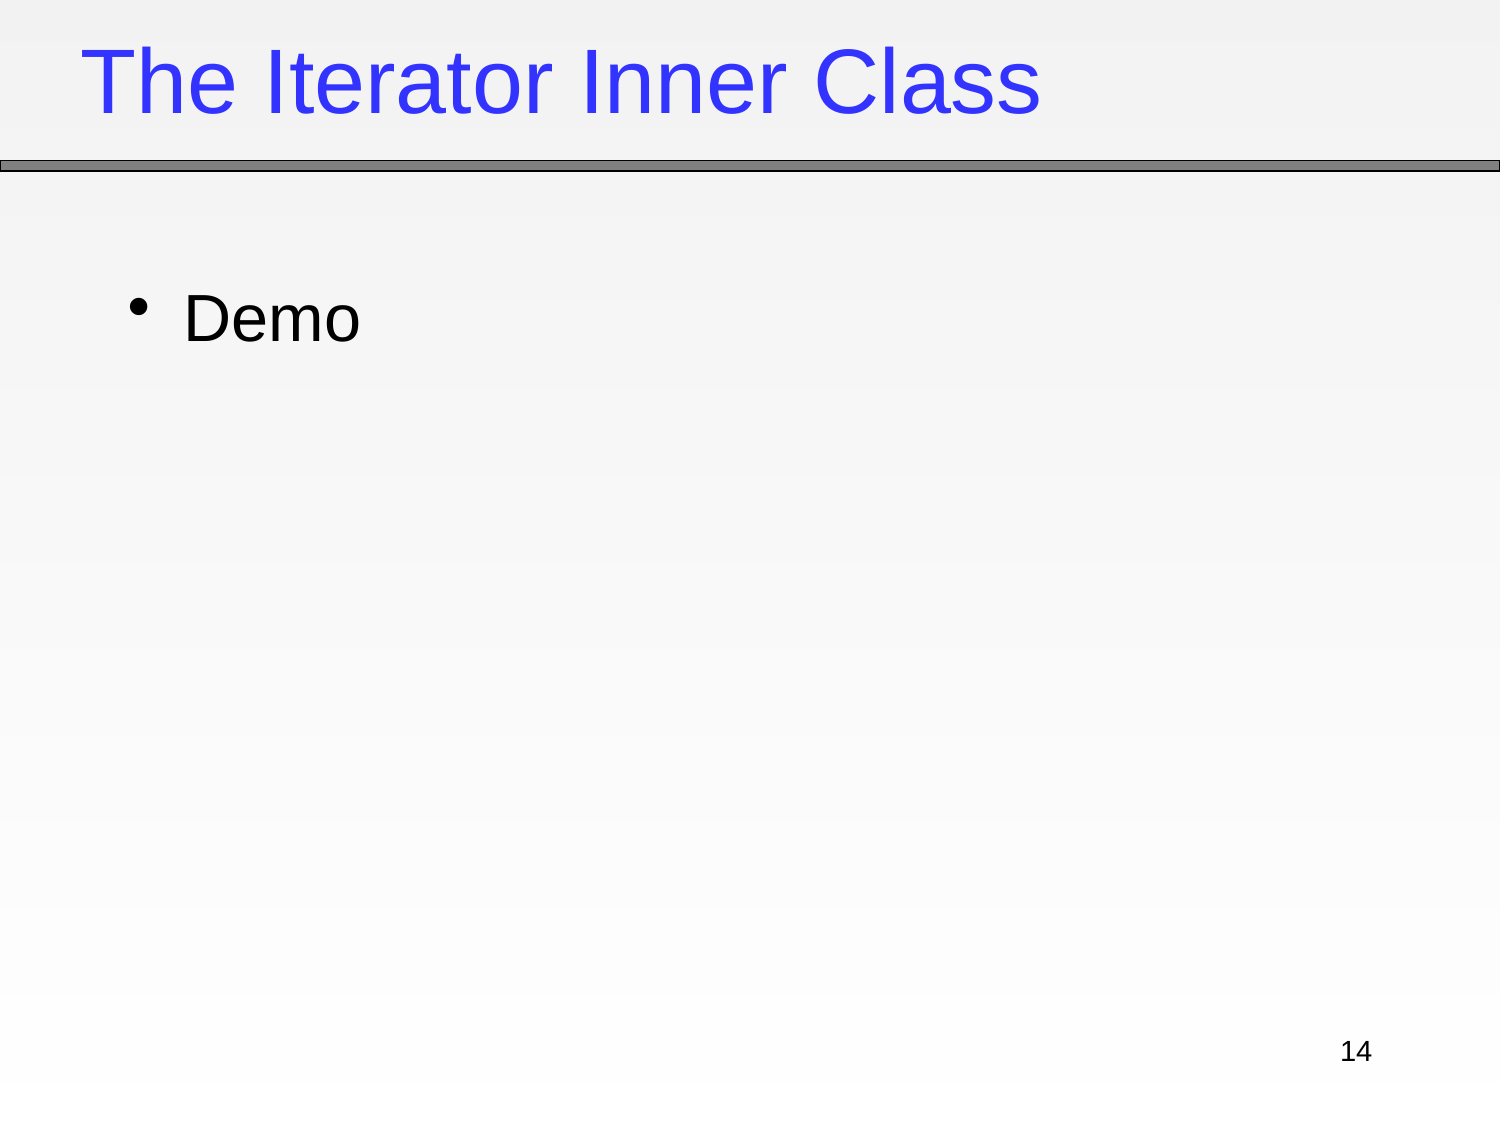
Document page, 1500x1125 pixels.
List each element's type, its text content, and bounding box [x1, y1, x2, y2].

title The Iterator Inner Class [65, 14, 1341, 148]
list Demo [112, 267, 1388, 943]
slide_number 14 [1074, 1024, 1388, 1101]
